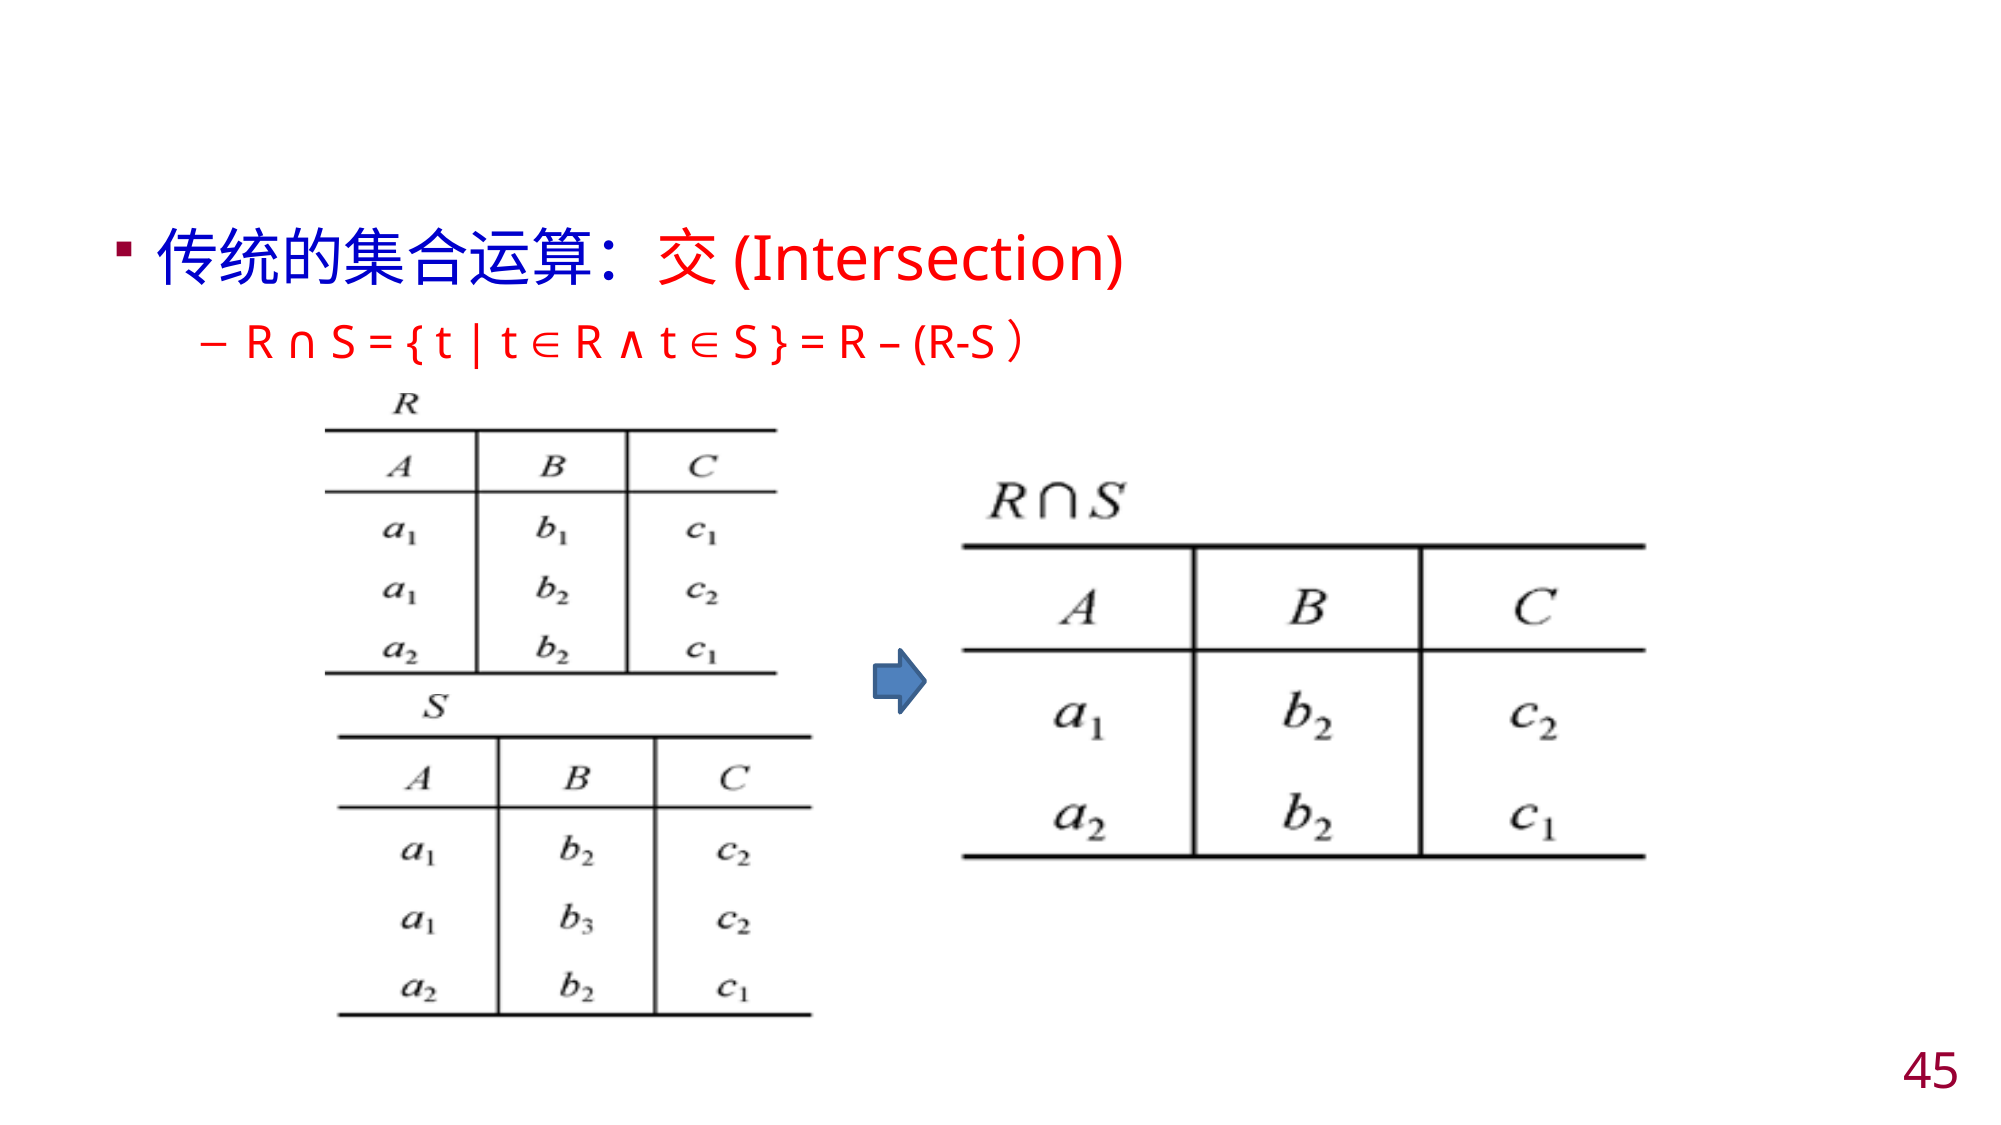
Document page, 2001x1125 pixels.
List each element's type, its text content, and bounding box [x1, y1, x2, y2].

slide_number 44 [1550, 1048, 1975, 1096]
picture [324, 393, 787, 688]
list 传统的集合运算：交(Intersection) R ∩ S = { t | t  R ∧ t  S } = R – (R-S） [97, 200, 1875, 1073]
text_box [872, 647, 927, 715]
picture [324, 694, 829, 1046]
picture [959, 469, 1649, 871]
